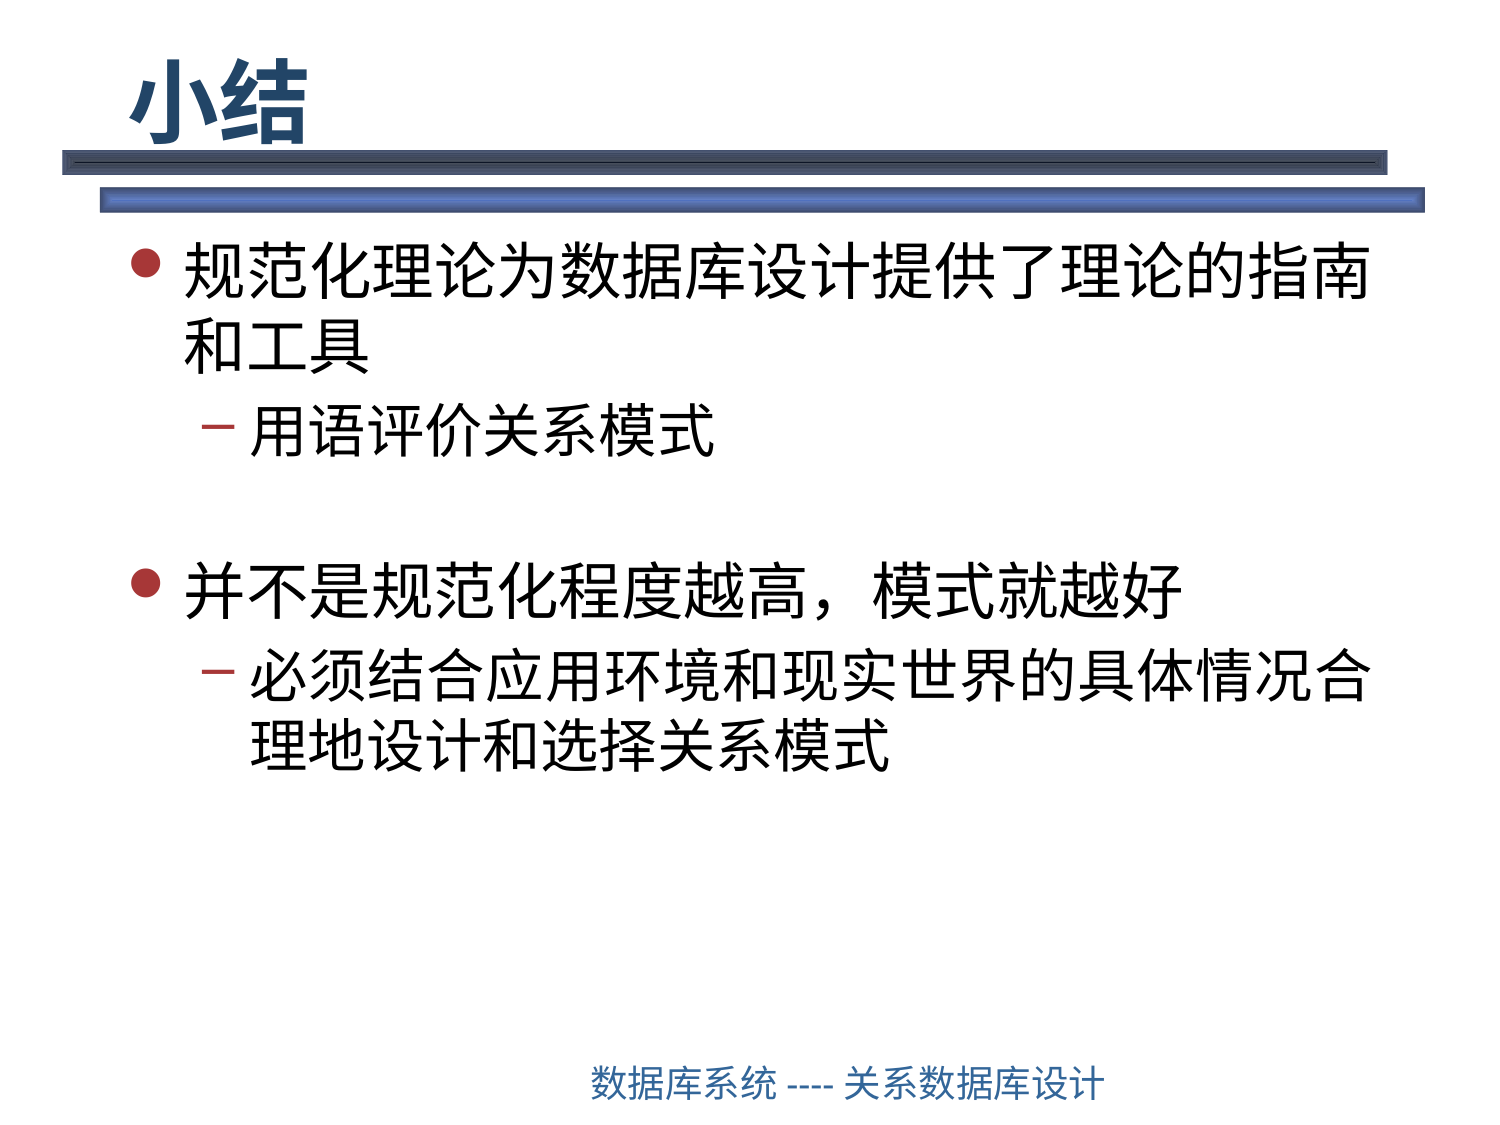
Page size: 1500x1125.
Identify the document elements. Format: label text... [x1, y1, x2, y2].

footer 数据库系统----关系数据库设计 [574, 1062, 1188, 1113]
list 规范化理论为数据库设计提供了理论的指南和工具 用语评价关系模式 并不是规范化程度越高，模式就越好 必须结合应用环境和现实世界的具体情况合理地设计和选择关系模式 [112, 224, 1388, 1025]
title 小结 [112, 24, 1388, 163]
